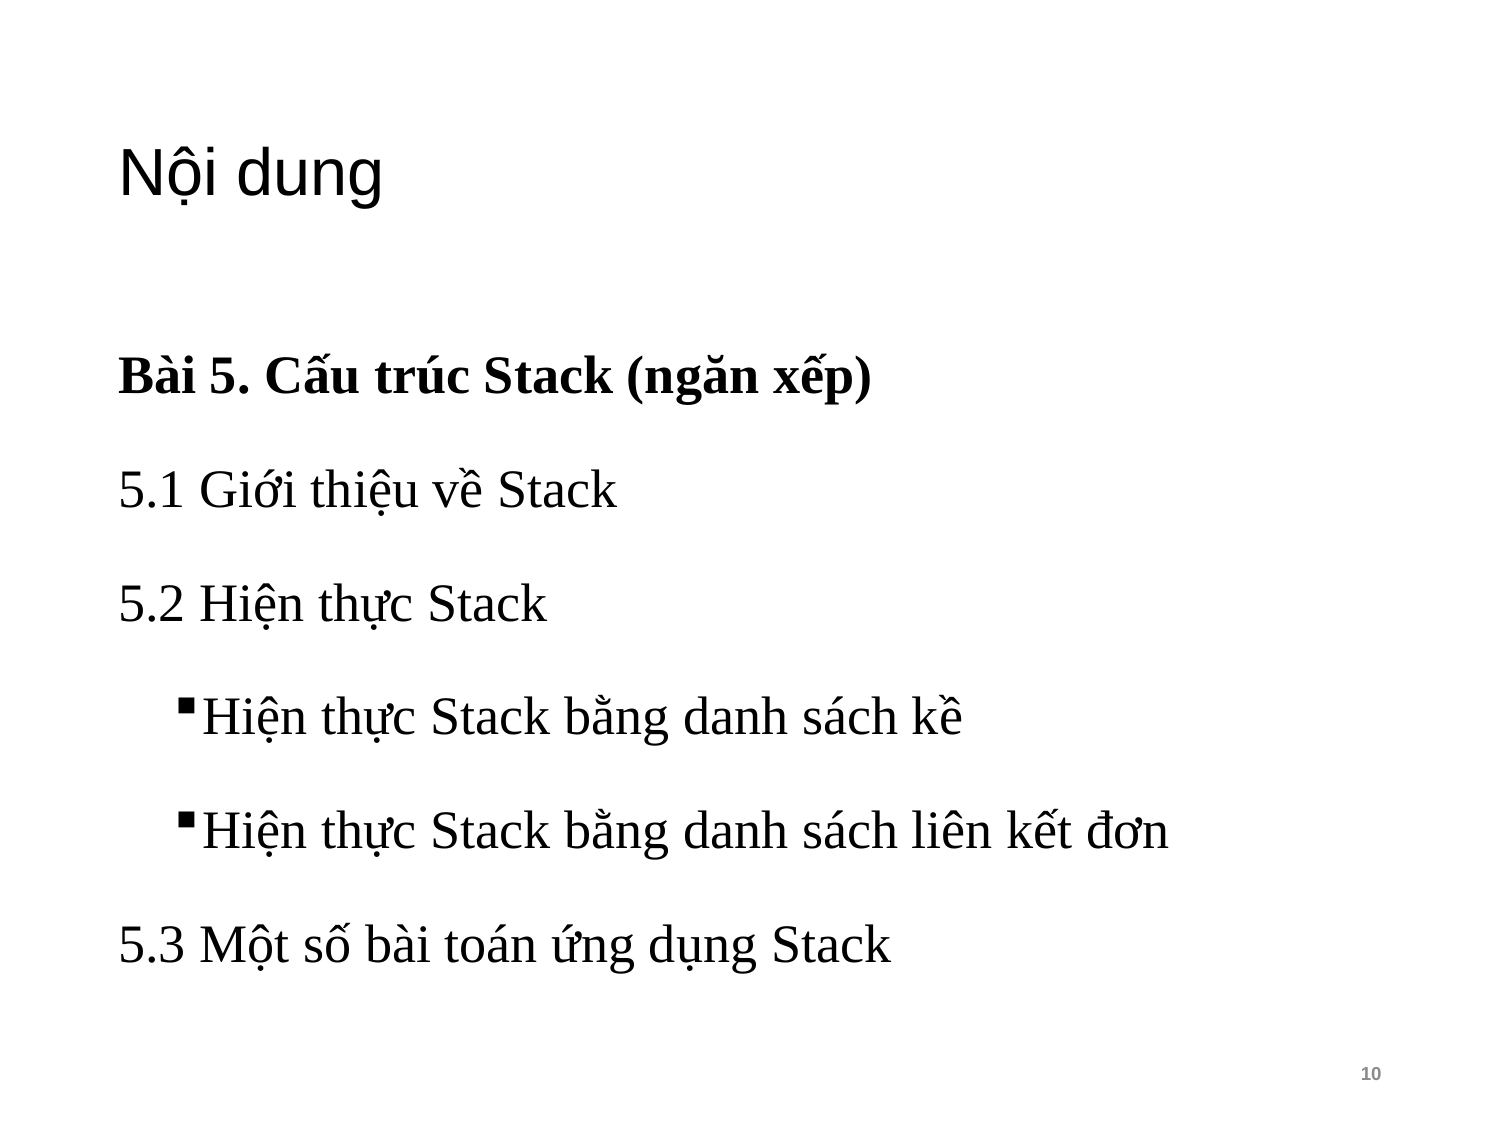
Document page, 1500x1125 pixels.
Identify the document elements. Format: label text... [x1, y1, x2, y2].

list Bài 5. Cấu trúc Stack (ngăn xếp) 5.1 Giới thiệu về Stack 5.2 Hiện thực Stack Hiện thực Stack bằng danh sách kề Hiện thực Stack bằng danh sách liên kết đơn 5.3 Một số bài toán ứng dụng Stack [103, 299, 1397, 1014]
slide_number 10 [993, 1042, 1397, 1103]
title Nội dung [103, 59, 1397, 278]
